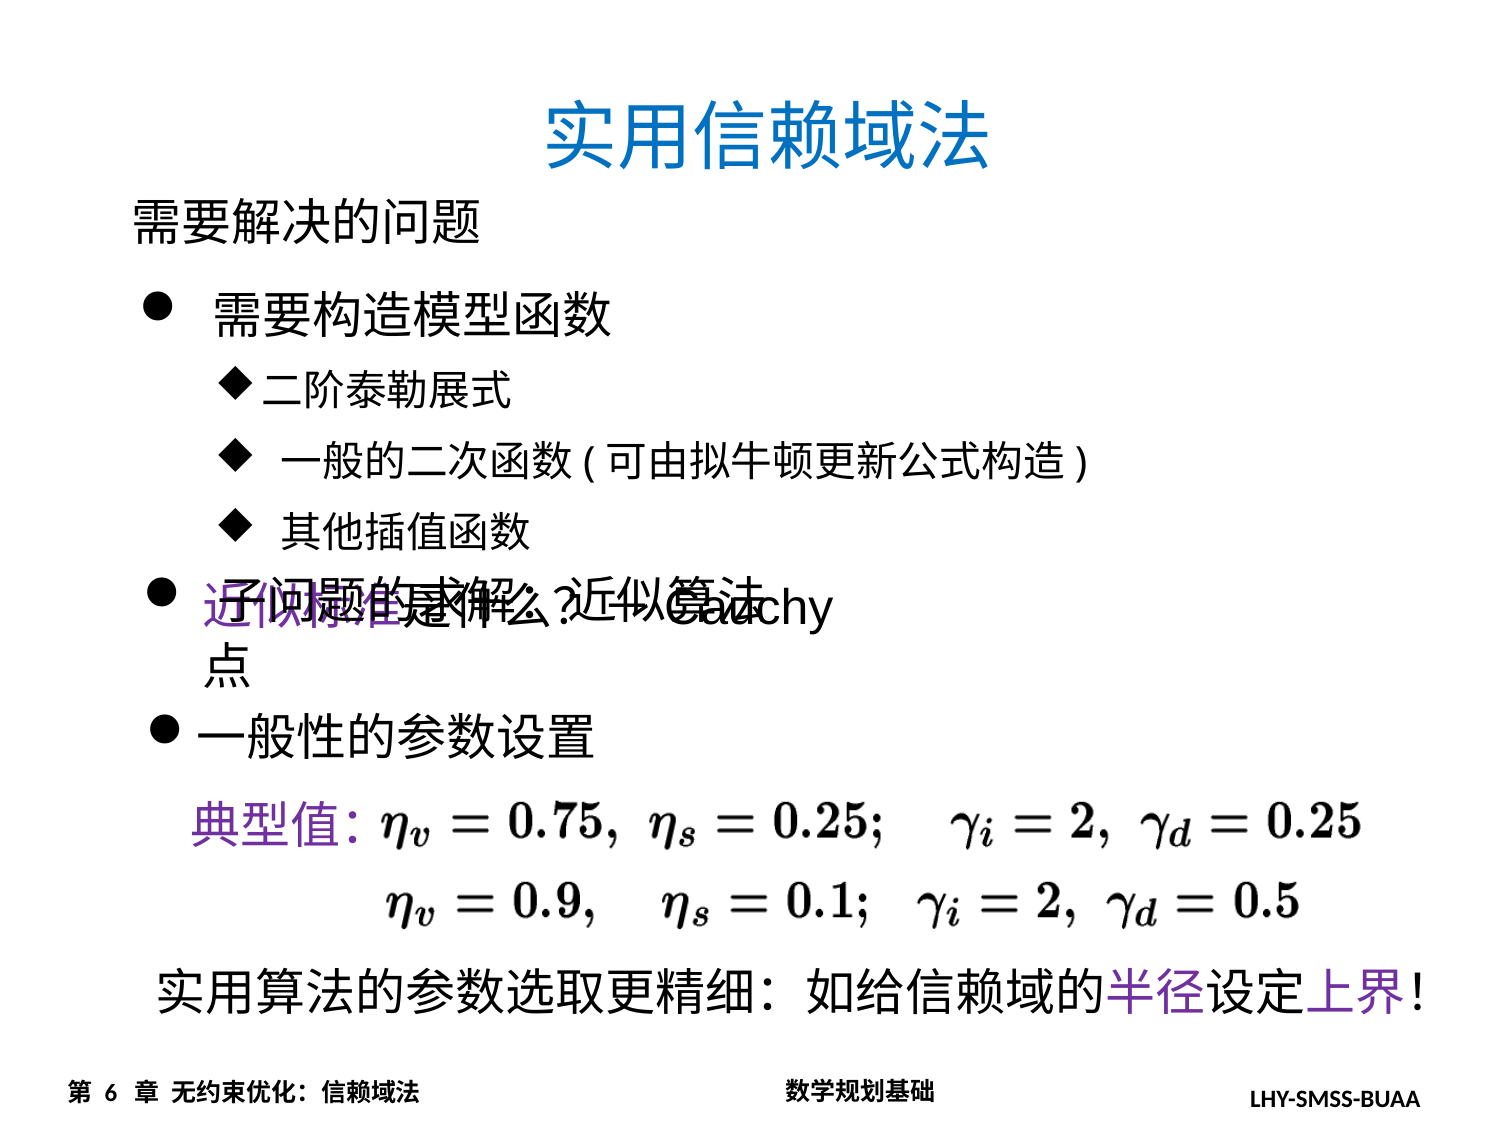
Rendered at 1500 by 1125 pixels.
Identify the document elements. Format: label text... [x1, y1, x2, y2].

text_box 实用算法的参数选取更精细：如给信赖域的半径设定上界！ [140, 953, 1500, 1029]
text_box 子问题的求解：近似算法 [129, 561, 905, 637]
text_box 近似标准是什么？－Cauchy 点 [187, 567, 917, 702]
text_box 需要解决的问题 [116, 183, 961, 259]
text_box 一般性的参数设置 [131, 698, 673, 773]
text_box 需要构造模型函数 二阶泰勒展式 一般的二次函数(可由拟牛顿更新公式构造) 其他插值函数 [125, 275, 1125, 564]
picture [374, 796, 1367, 852]
picture [379, 876, 1303, 935]
text_box 典型值： [175, 779, 425, 861]
text_box 实用信赖域法 [134, 64, 1400, 186]
